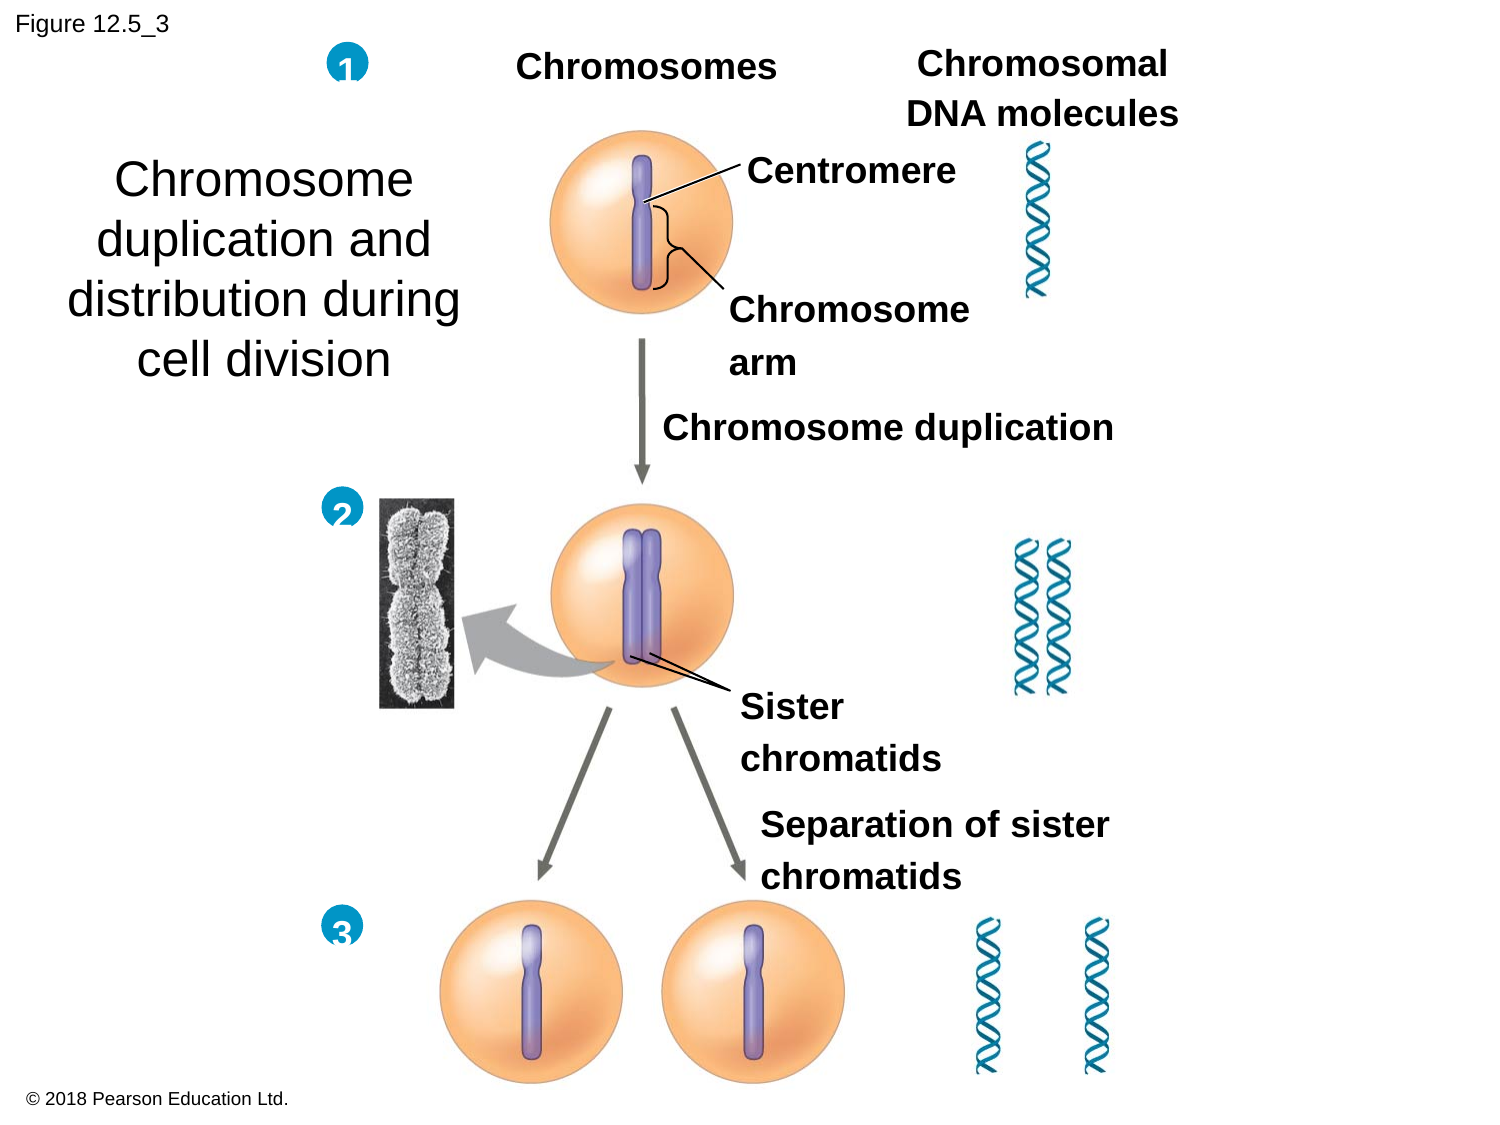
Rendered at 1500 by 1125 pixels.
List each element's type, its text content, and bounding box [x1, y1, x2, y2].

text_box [321, 484, 364, 531]
title Figure 12.5_3 [0, 0, 593, 57]
picture [314, 34, 1186, 1091]
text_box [652, 205, 725, 290]
text_box Chromosome duplication and distribution during cell division [12, 139, 309, 397]
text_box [320, 902, 364, 949]
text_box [326, 39, 369, 86]
